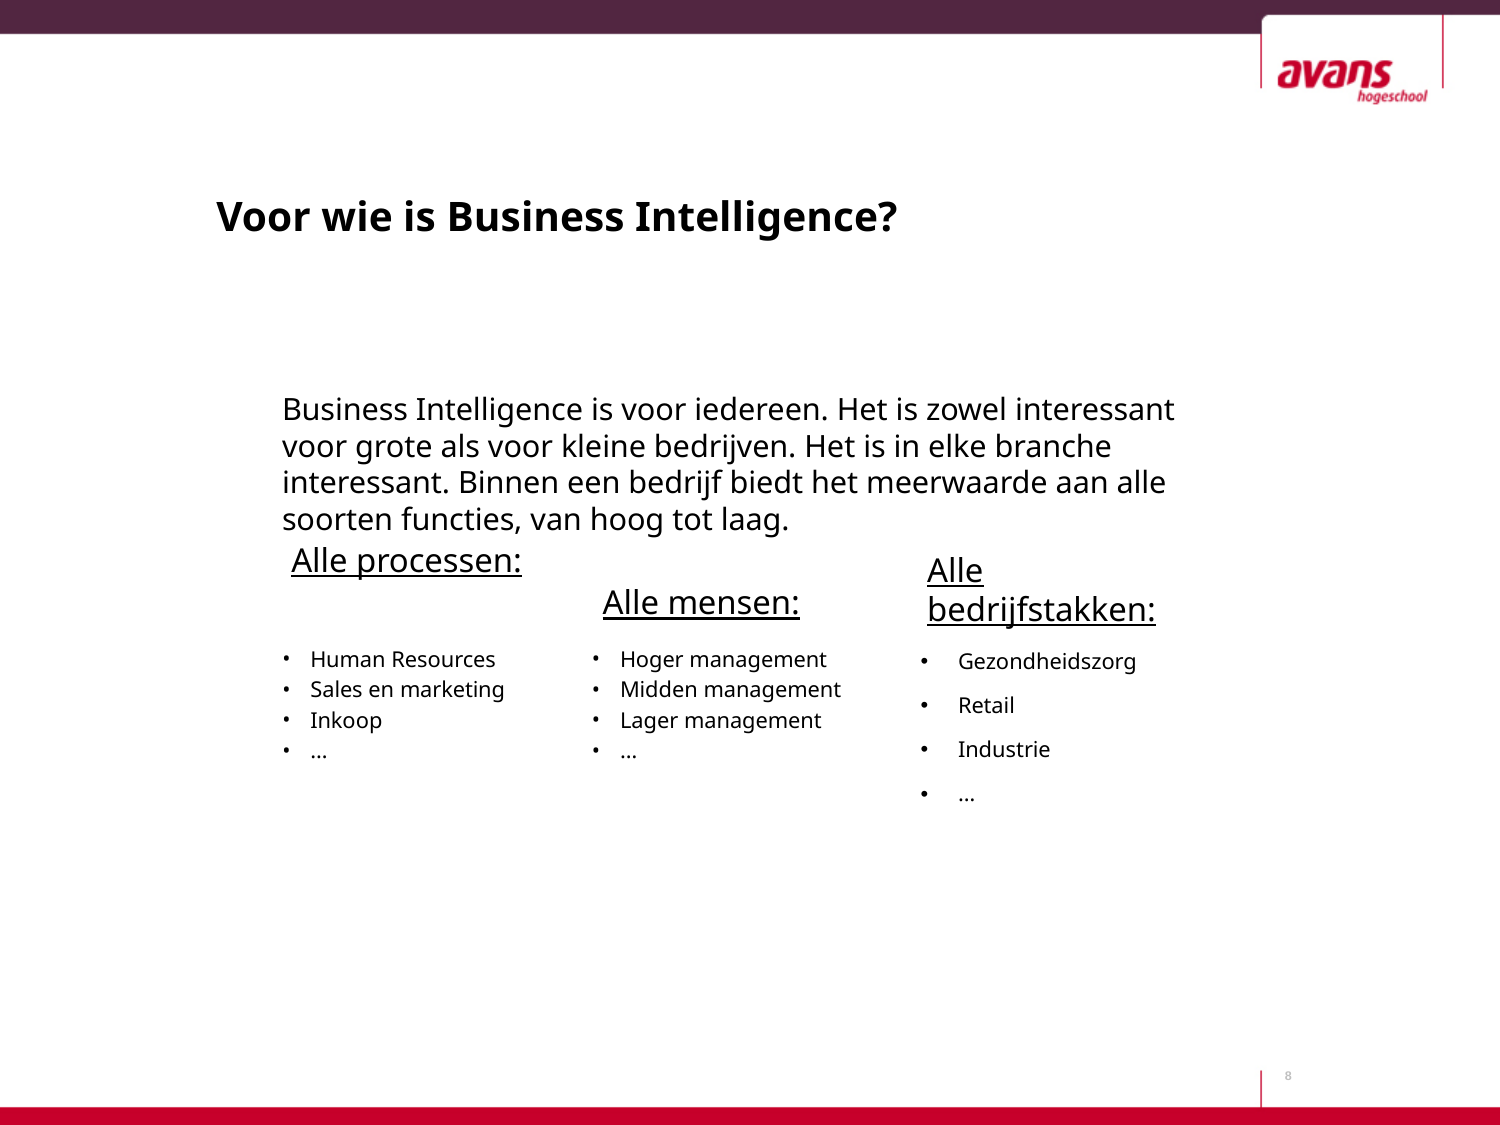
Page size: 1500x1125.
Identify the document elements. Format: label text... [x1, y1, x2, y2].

text_box Business Intelligence is voor iedereen. Het is zowel interessant voor grote als voor kleine bedrijven. Het is in elke branche interessant. Binnen een bedrijf biedt het meerwaarde aan alle soorten functies, van hoog tot laag. [267, 382, 1236, 544]
text_box Gezondheidszorg Retail Industrie … [912, 646, 1236, 908]
slide_number 8 [1269, 1060, 1420, 1103]
title Voor wie is Business Intelligence? [201, 182, 1314, 329]
list Human Resources Sales en marketing Inkoop … [267, 637, 540, 899]
text_box Alle mensen: [588, 574, 851, 629]
text_box Alle bedrijfstakken: [912, 541, 1214, 636]
picture [0, 0, 1500, 1125]
list Hoger management Midden management Lager management … [576, 637, 875, 899]
text_box Alle processen: [276, 532, 540, 587]
